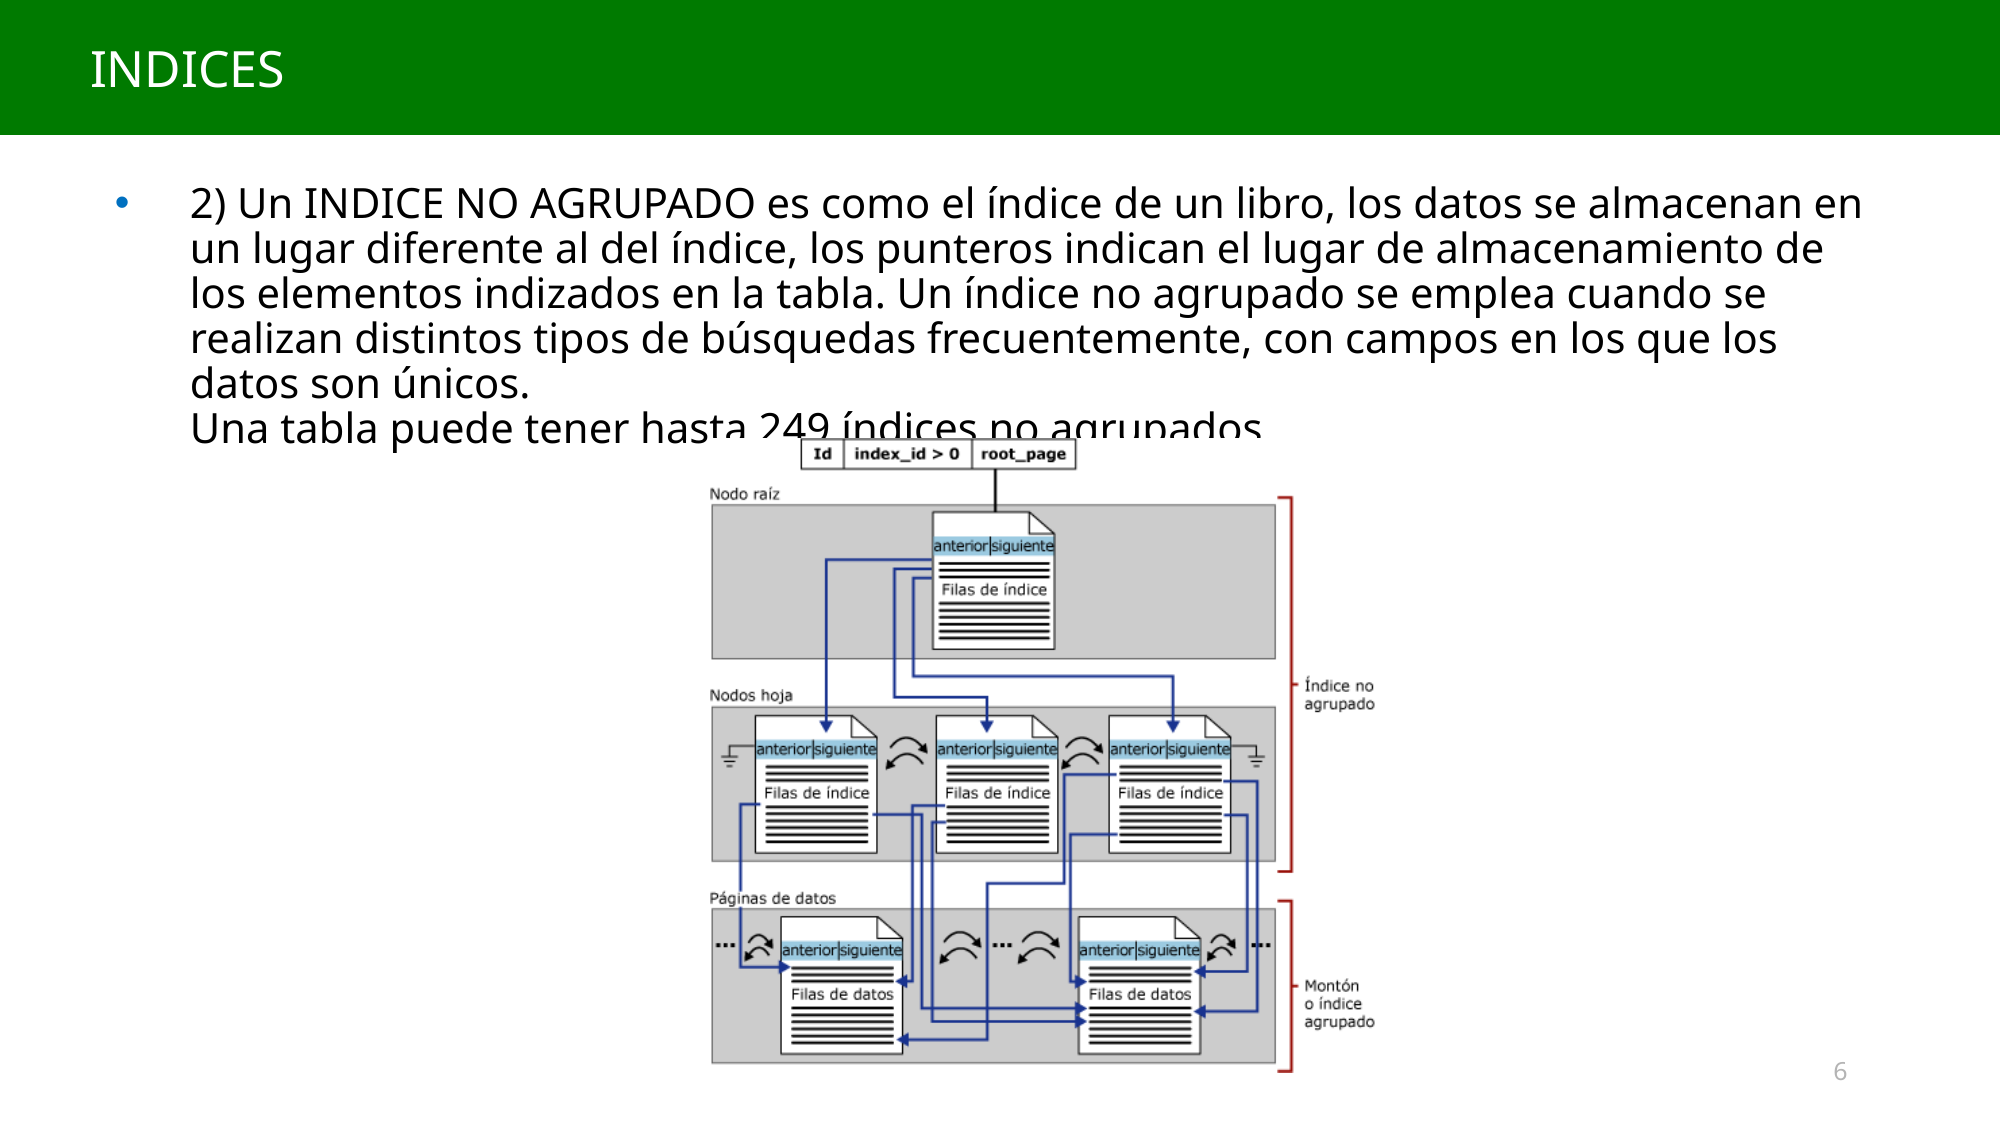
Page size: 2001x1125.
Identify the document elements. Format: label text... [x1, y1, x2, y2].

picture [709, 438, 1376, 1073]
text_box INDICES [0, 0, 2000, 135]
slide_number 6 [1412, 1042, 1863, 1103]
list 2) Un INDICE NO AGRUPADO es como el índice de un libro, los datos se almacenan en un lugar diferente al del índice, los punteros indican el lugar de almacenamiento de los elementos indizados en la tabla. Un índice no agrupado se emplea cuando se realizan distintos tipos de búsquedas frecuentemente, con campos en los que los datos son únicos. Una tabla puede tener hasta 249 índices no agrupados. [99, 174, 1900, 1013]
